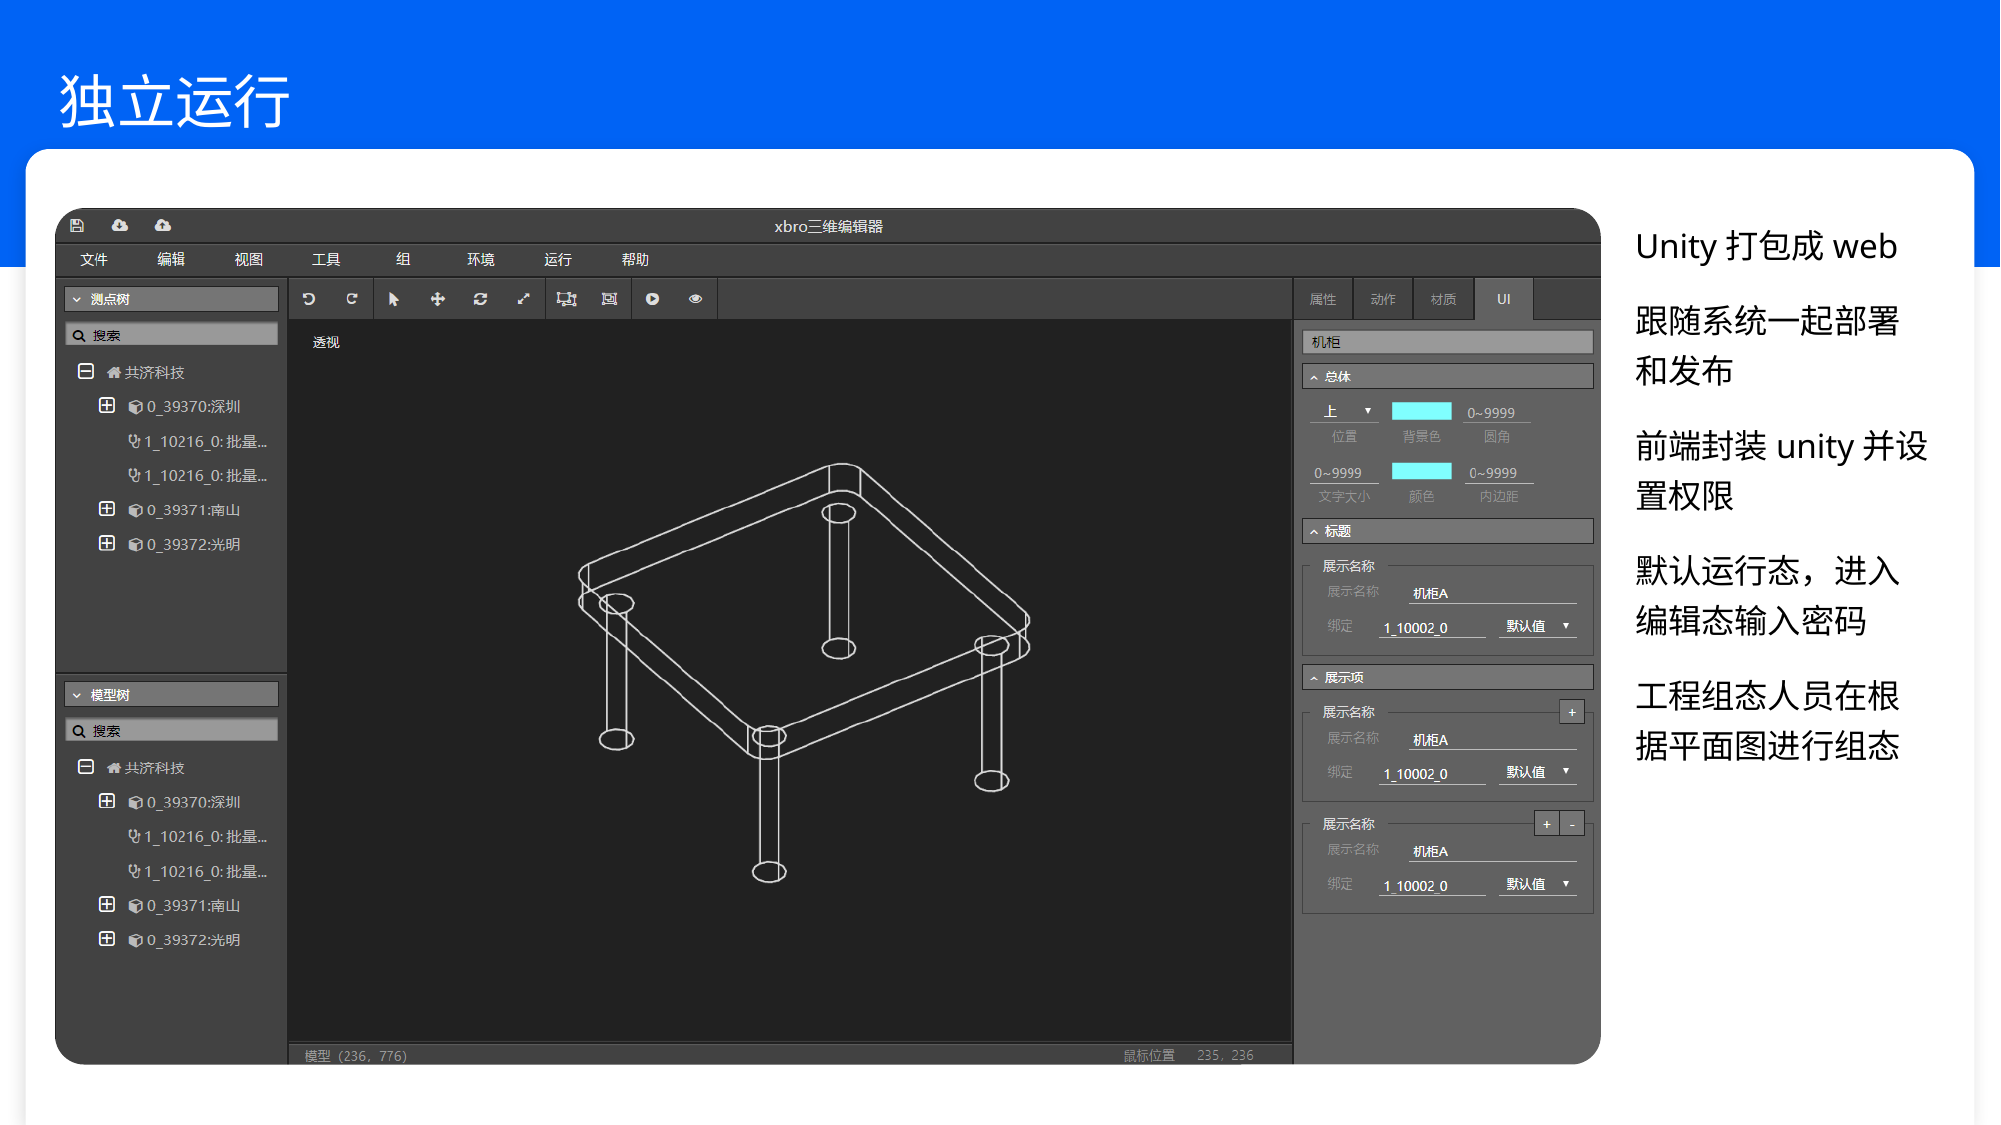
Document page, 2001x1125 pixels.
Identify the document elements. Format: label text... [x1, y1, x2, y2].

picture [55, 208, 1601, 1065]
list Unity打包成web 跟随系统一起部署和发布 前端封装unity并设置权限 默认运行态，进入编辑态输入密码 工程组态人员在根据平面图进行组态 [1620, 208, 1945, 1065]
title 独立运行 [0, 1, 2000, 149]
